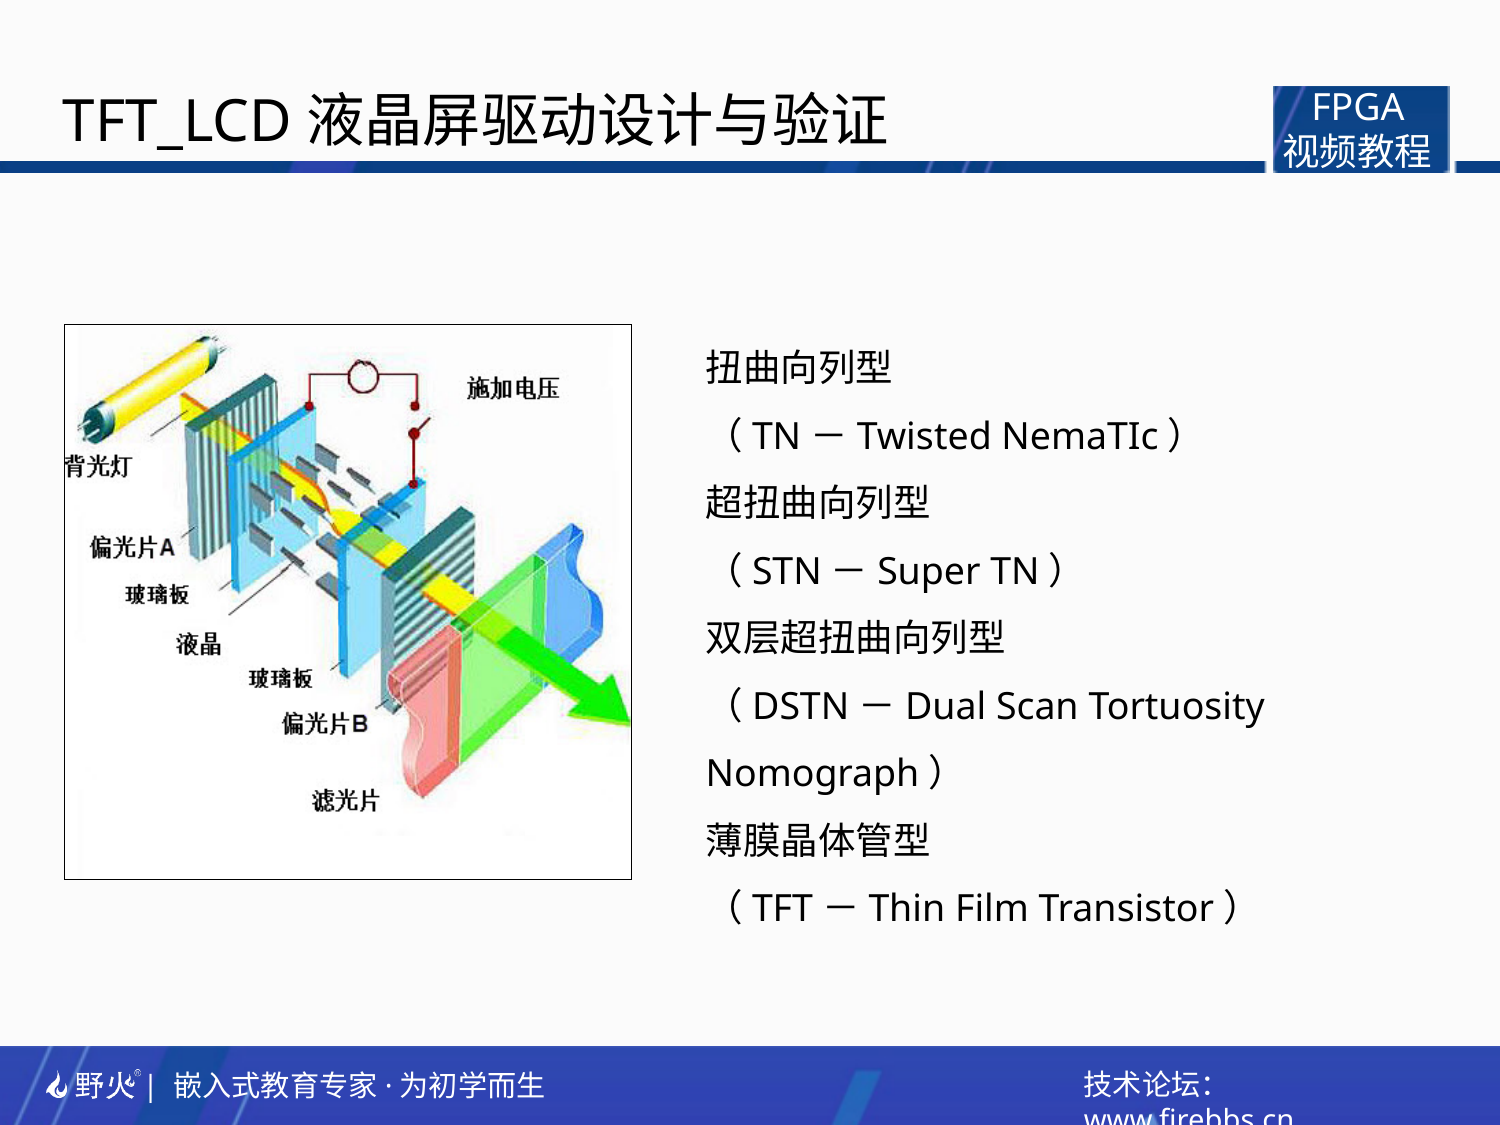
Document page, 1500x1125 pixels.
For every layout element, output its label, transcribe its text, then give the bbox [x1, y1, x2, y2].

picture [1103, 1115, 1109, 1125]
text_box 扭曲向列型 （TN－Twisted NemaTIc） 超扭曲向列型 （STN－Super TN） 双层超扭曲向列型 （DSTN－Dual Scan Tortuosity Nomograph） 薄膜晶体管型 （TFT－Thin Film Transistor） [690, 314, 1486, 937]
text_box FPGA 视频教程 [1267, 75, 1460, 181]
picture [1209, 1116, 1218, 1125]
picture [1460, 161, 1500, 173]
picture [0, 1046, 1500, 1125]
text_box TFT_LCD液晶屏驱动设计与验证 [48, 75, 904, 161]
picture [1115, 1117, 1120, 1125]
picture [1192, 1116, 1200, 1121]
picture [1281, 1116, 1289, 1125]
picture [1227, 1116, 1236, 1125]
picture [0, 161, 1267, 173]
picture [1126, 1115, 1132, 1125]
picture [1138, 1117, 1143, 1125]
picture [1092, 1117, 1097, 1125]
picture [64, 323, 633, 880]
